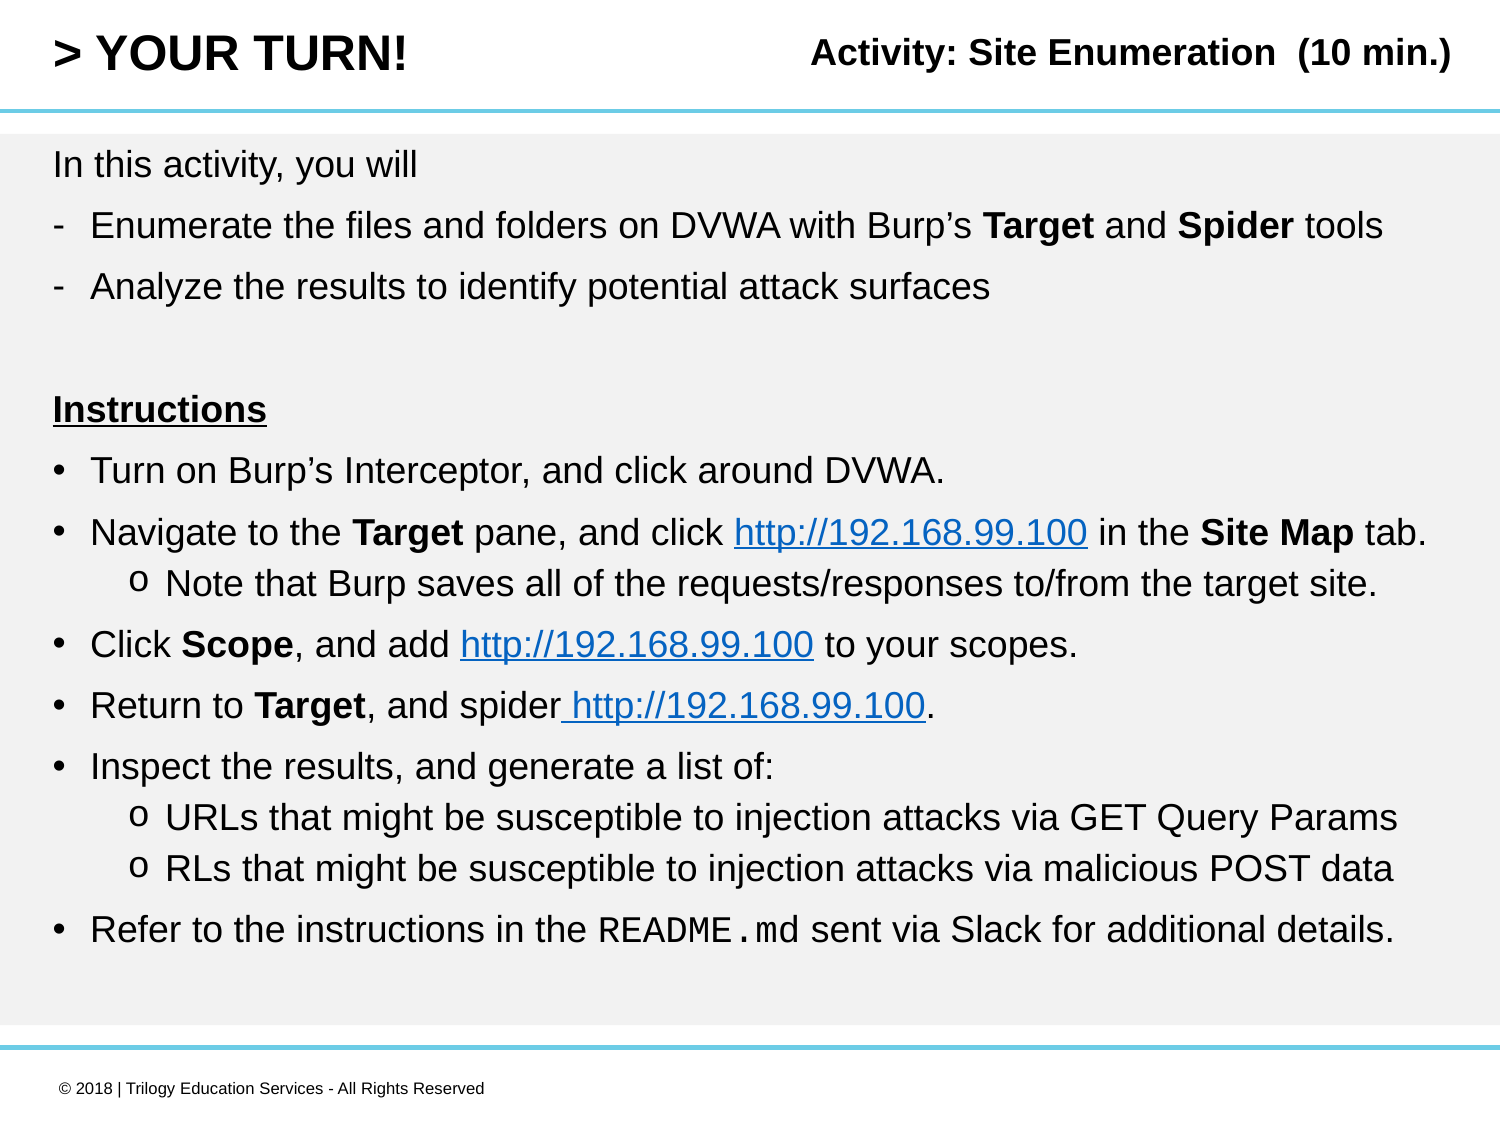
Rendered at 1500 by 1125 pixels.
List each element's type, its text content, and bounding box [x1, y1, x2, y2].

list Activity: Site Enumeration (10 min.) [474, 13, 1468, 81]
text_box In this activity, you will Enumerate the files and folders on DVWA with Burp’s Target and Spider tools Analyze the results to identify potential attack surfaces Instructions Turn on Burp’s Interceptor, and click around DVWA. Navigate to the Target pane, and click http://192.168.99.100 in the Site Map tab. Note that Burp saves all of the requests/responses to/from the target site. Click Scope, and add http://192.168.99.100 to your scopes. Return to Target, and spider http://192.168.99.100. Inspect the results, and generate a list of: URLs that might be susceptible to injection attacks via GET Query Params RLs that might be susceptible to injection attacks via malicious POST data Refer to the instructions in the README.md sent via Slack for additional details. [37, 137, 1468, 1013]
